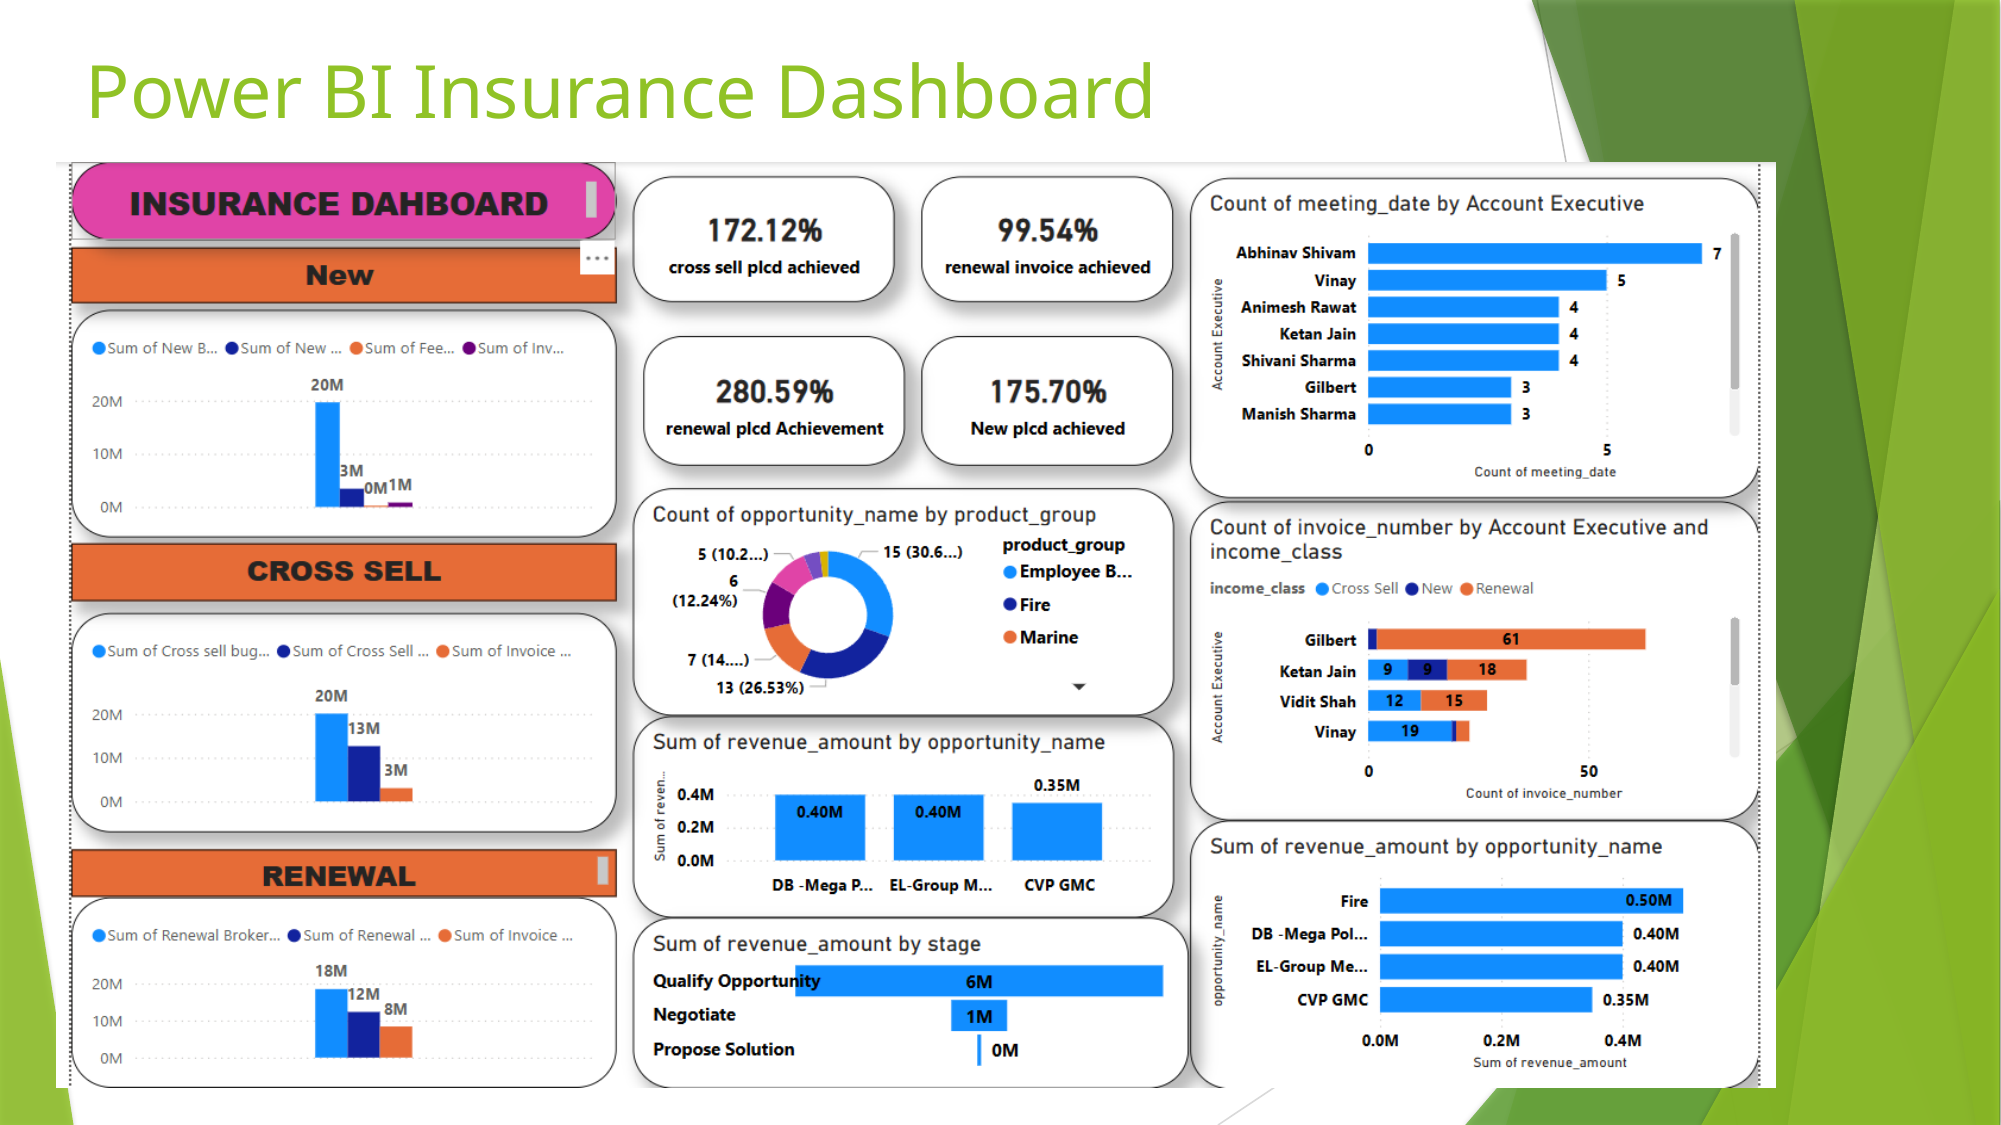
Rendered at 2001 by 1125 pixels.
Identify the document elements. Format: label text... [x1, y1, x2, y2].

title Power BI Insurance Dashboard [70, 37, 1481, 141]
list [55, 162, 1777, 1089]
